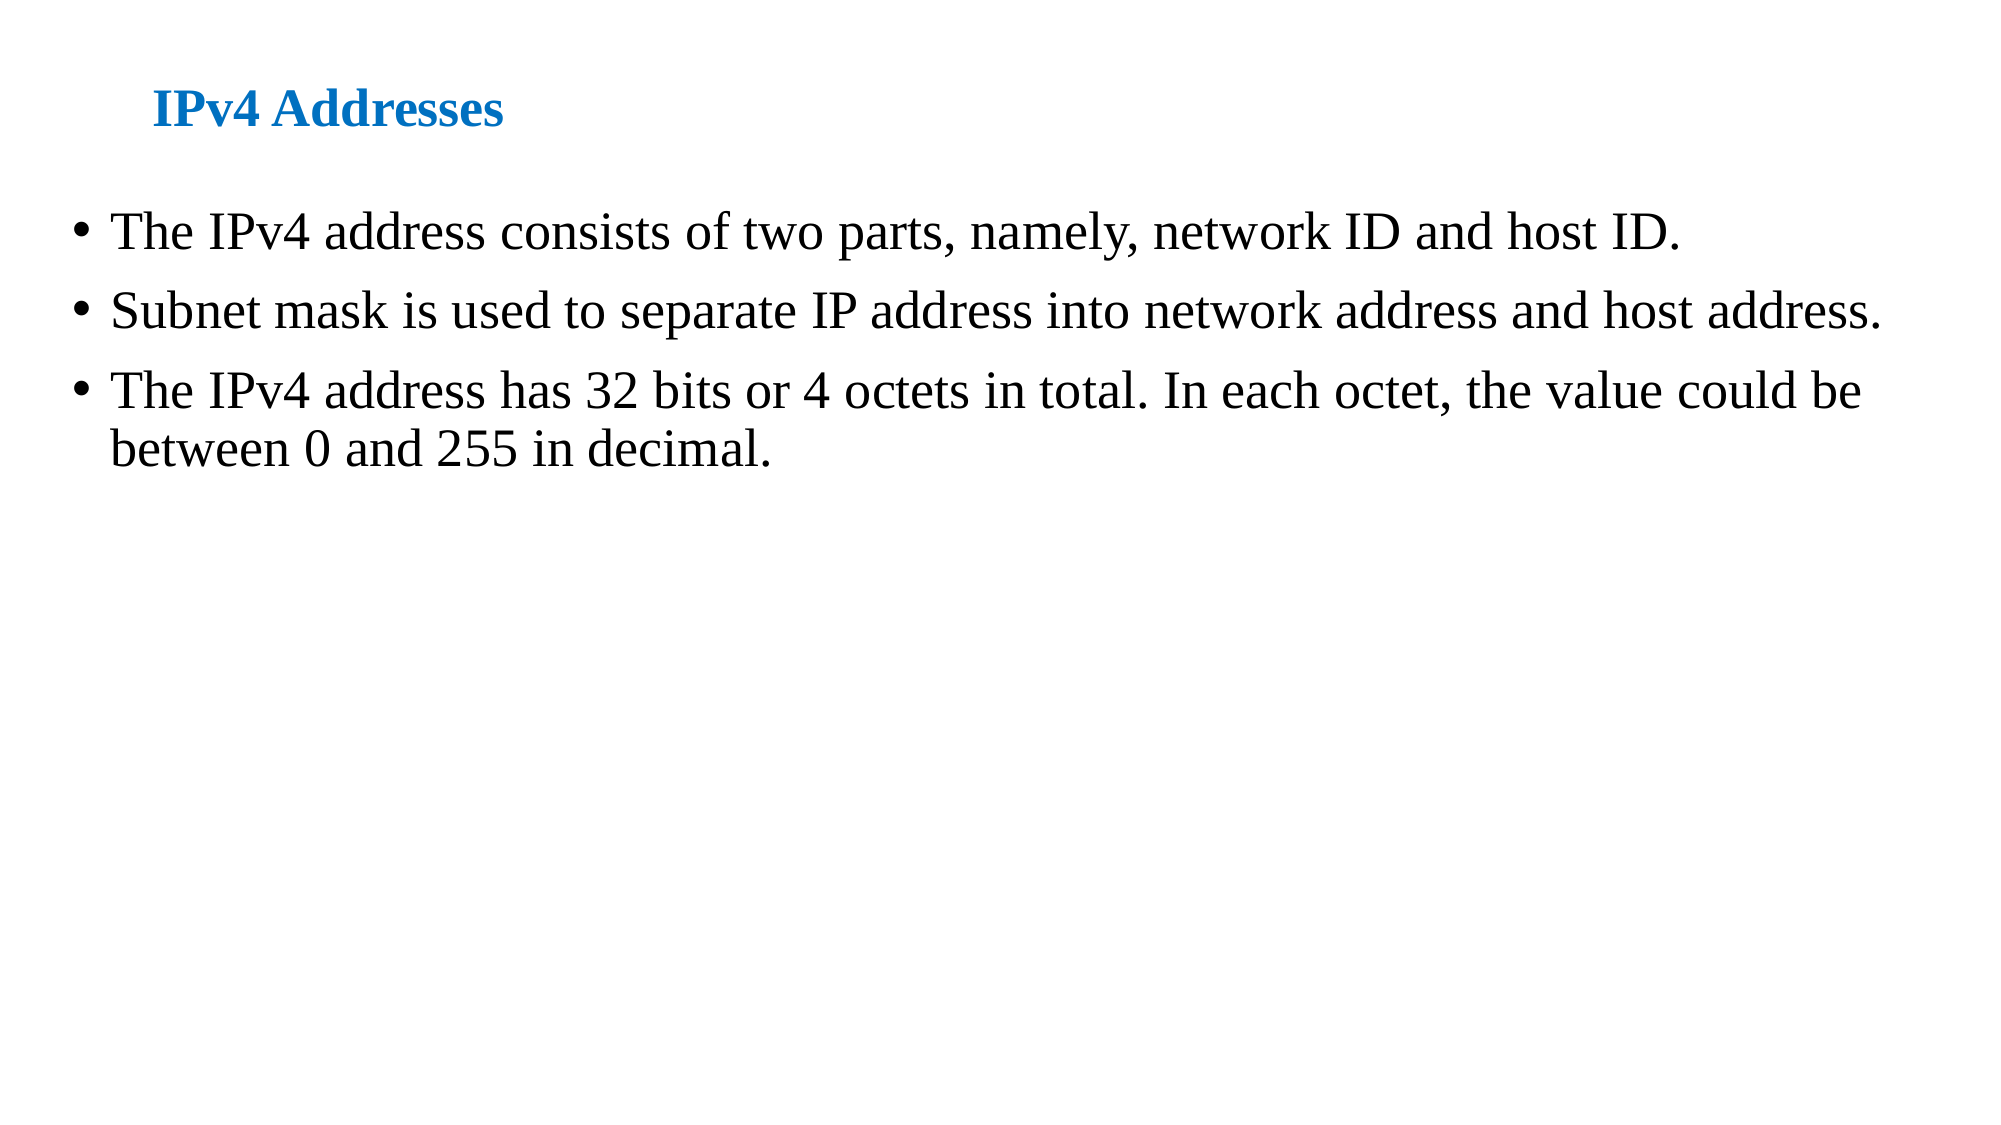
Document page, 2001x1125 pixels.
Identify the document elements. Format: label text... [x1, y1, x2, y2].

title IPv4 Addresses [137, 61, 1863, 158]
list The IPv4 address consists of two parts, namely, network ID and host ID. Subnet mask is used to separate IP address into network address and host address. The IPv4 address has 32 bits or 4 octets in total. In each octet, the value could be between 0 and 255 in decimal. [57, 195, 1950, 1083]
